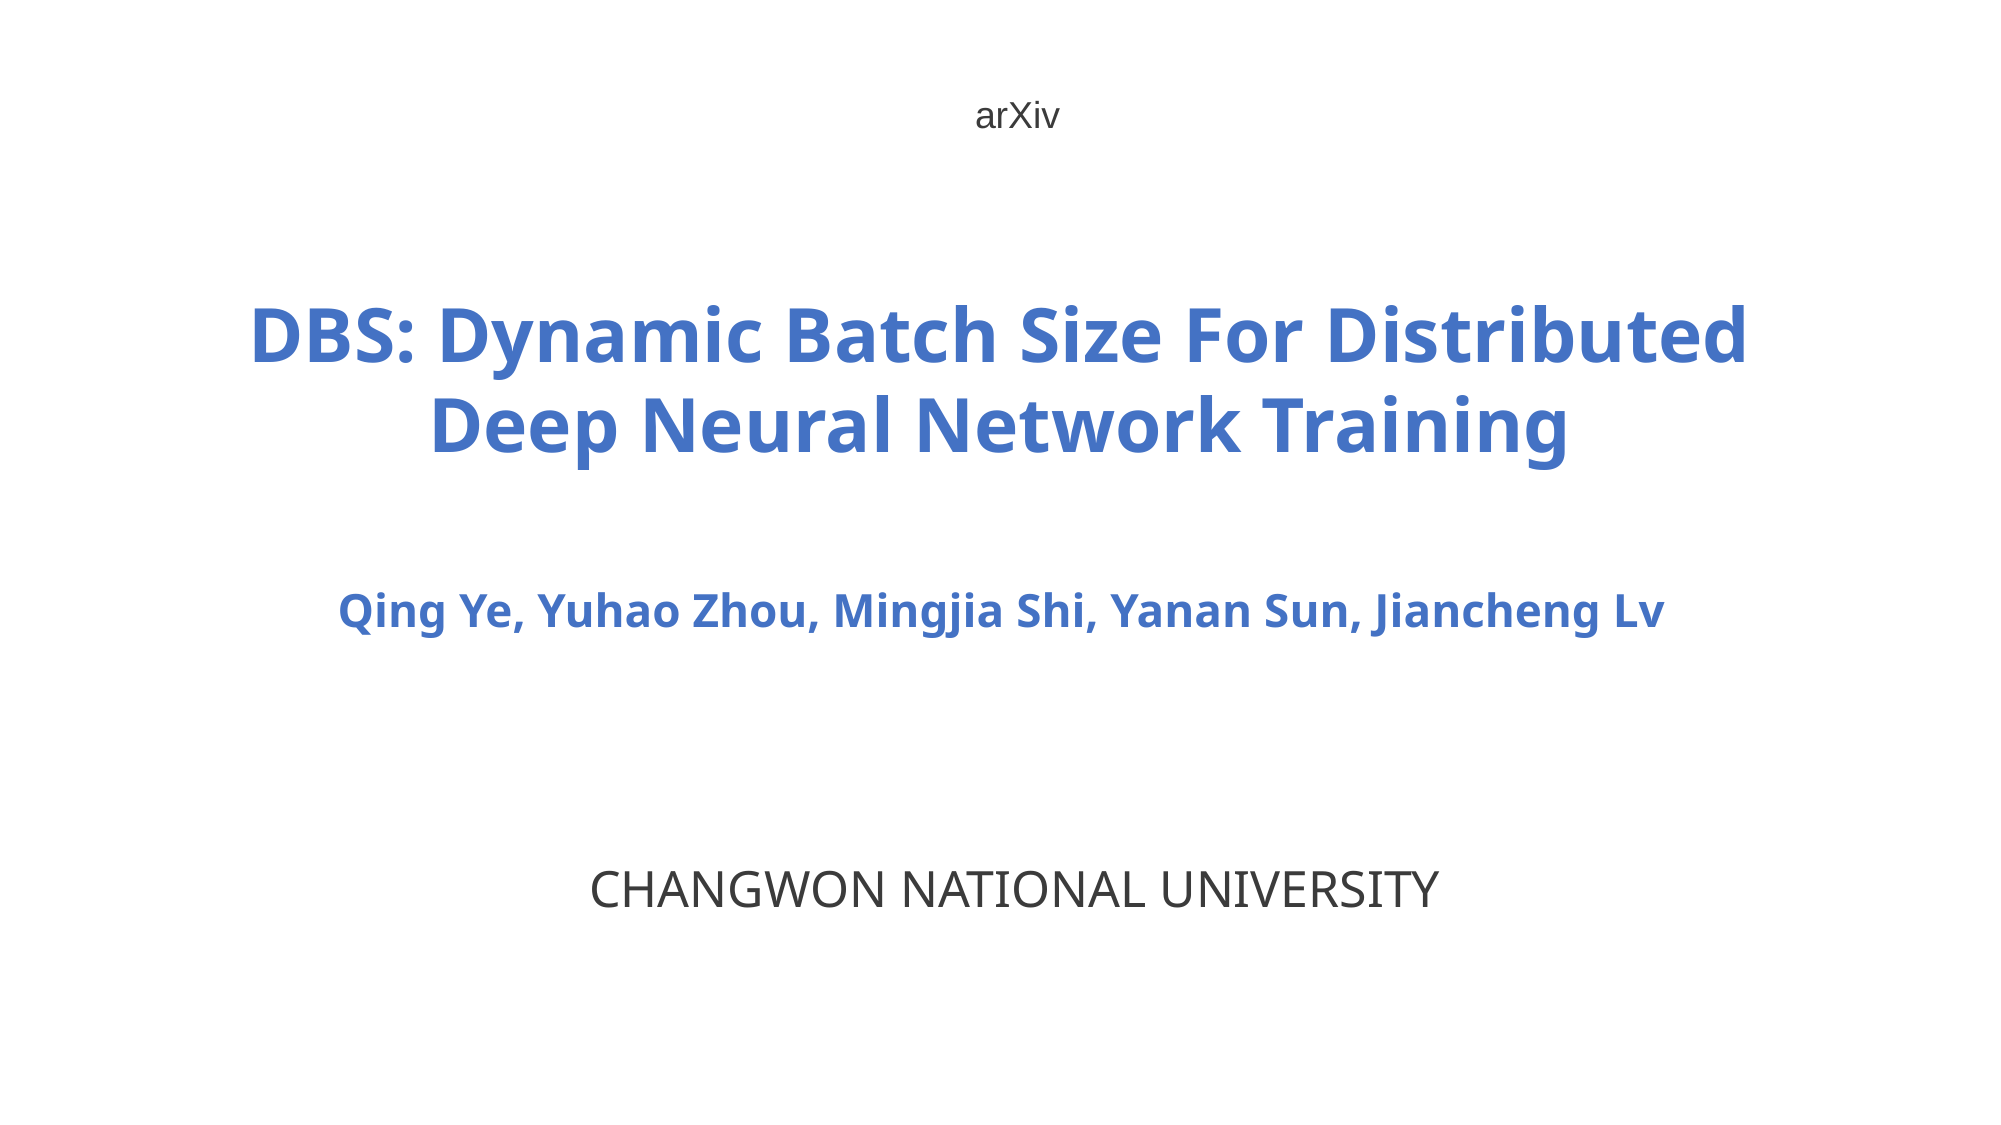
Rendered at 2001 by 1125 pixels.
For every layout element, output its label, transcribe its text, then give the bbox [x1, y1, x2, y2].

text_box DBS: Dynamic Batch Size For Distributed Deep Neural Network Training [233, 287, 1767, 468]
text_box CHANGWON NATIONAL UNIVERSITY [510, 860, 1520, 926]
text_box Qing Ye, Yuhao Zhou, Mingjia Shi, Yanan Sun, Jiancheng Lv [124, 574, 1878, 644]
text_box arXiv [823, 83, 1212, 144]
